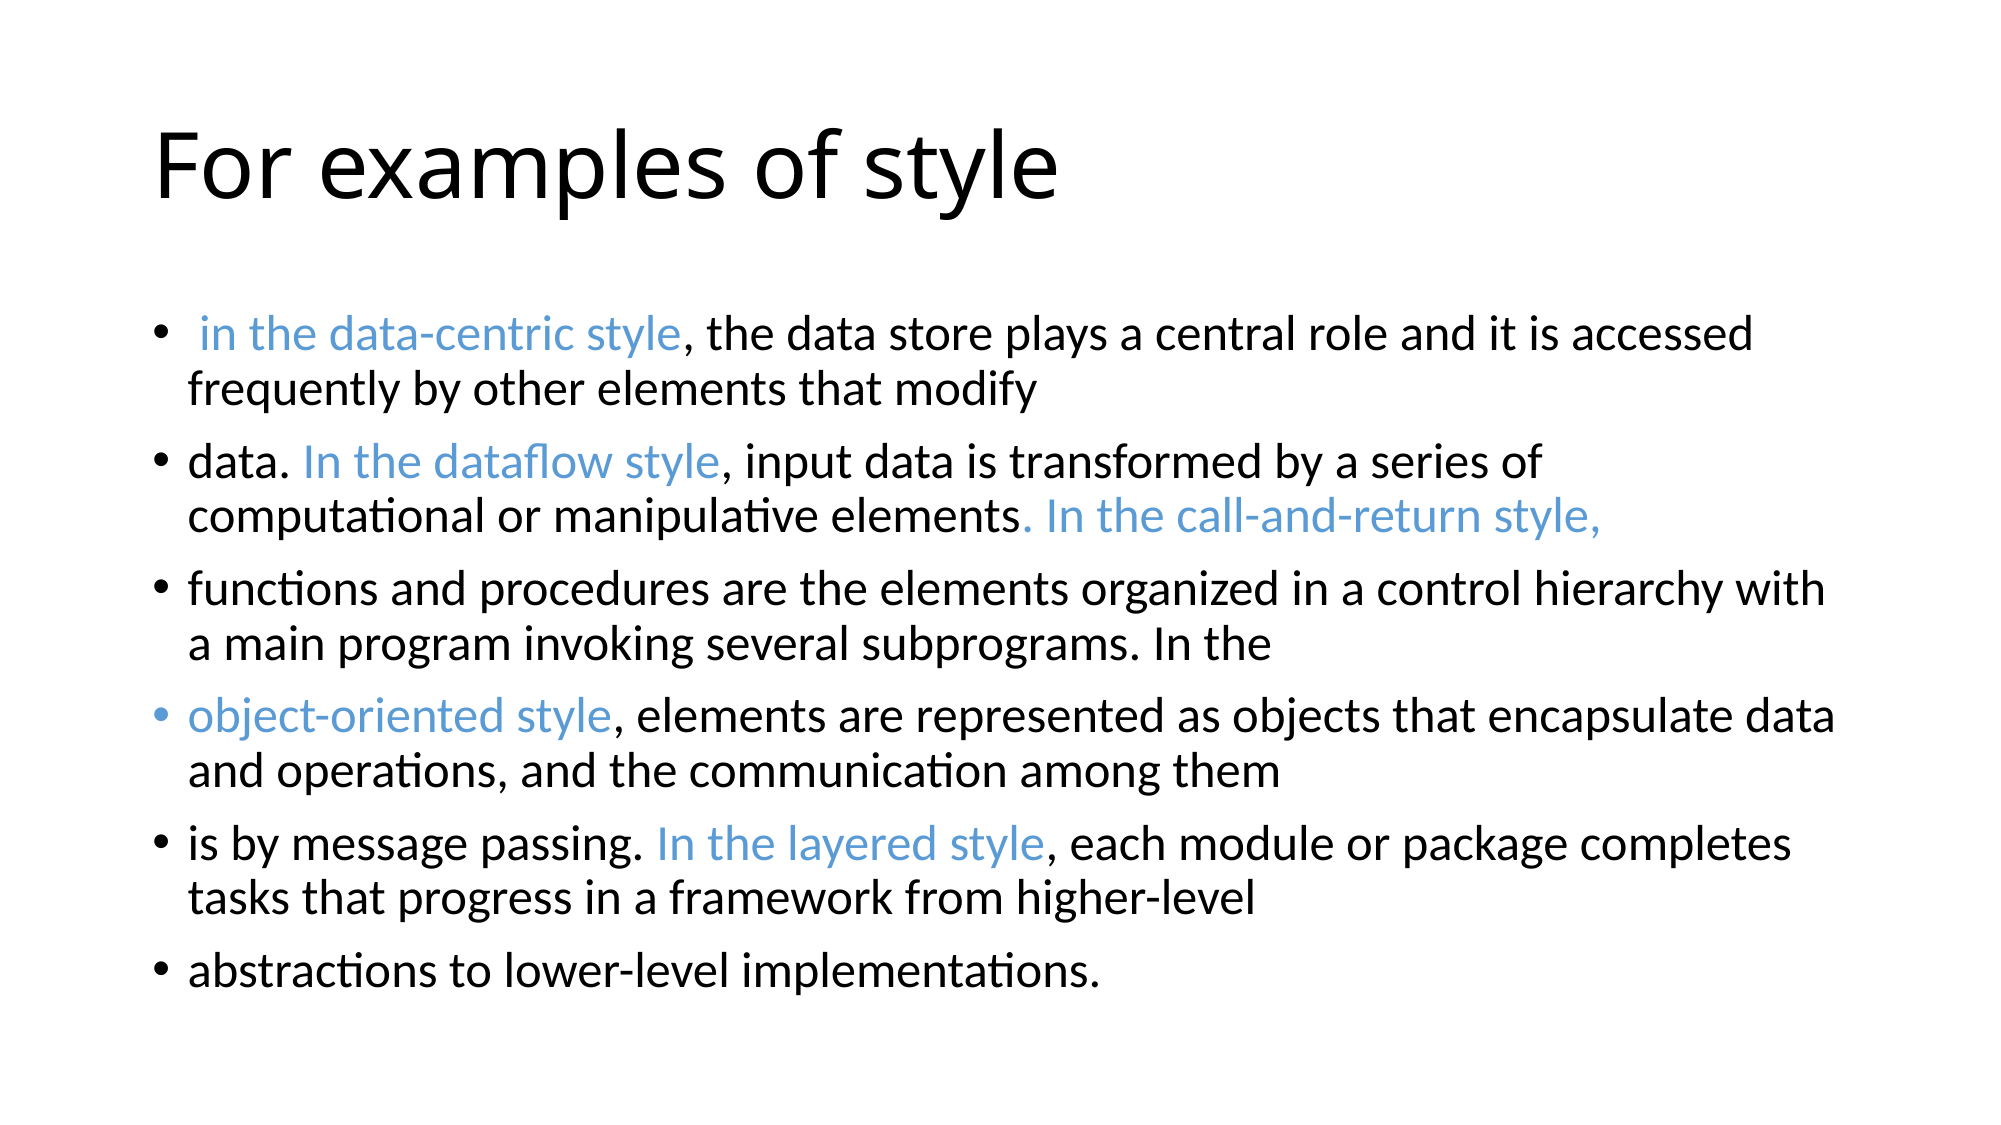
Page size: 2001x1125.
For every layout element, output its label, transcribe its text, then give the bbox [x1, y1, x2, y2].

title For examples of style [137, 59, 1863, 278]
list in the data-centric style, the data store plays a central role and it is accessed frequently by other elements that modify data. In the dataflow style, input data is transformed by a series of computational or manipulative elements. In the call-and-return style, functions and procedures are the elements organized in a control hierarchy with a main program invoking several subprograms. In the object-oriented style, elements are represented as objects that encapsulate data and operations, and the communication among them is by message passing. In the layered style, each module or package completes tasks that progress in a framework from higher-level abstractions to lower-level implementations. [137, 299, 1863, 1014]
